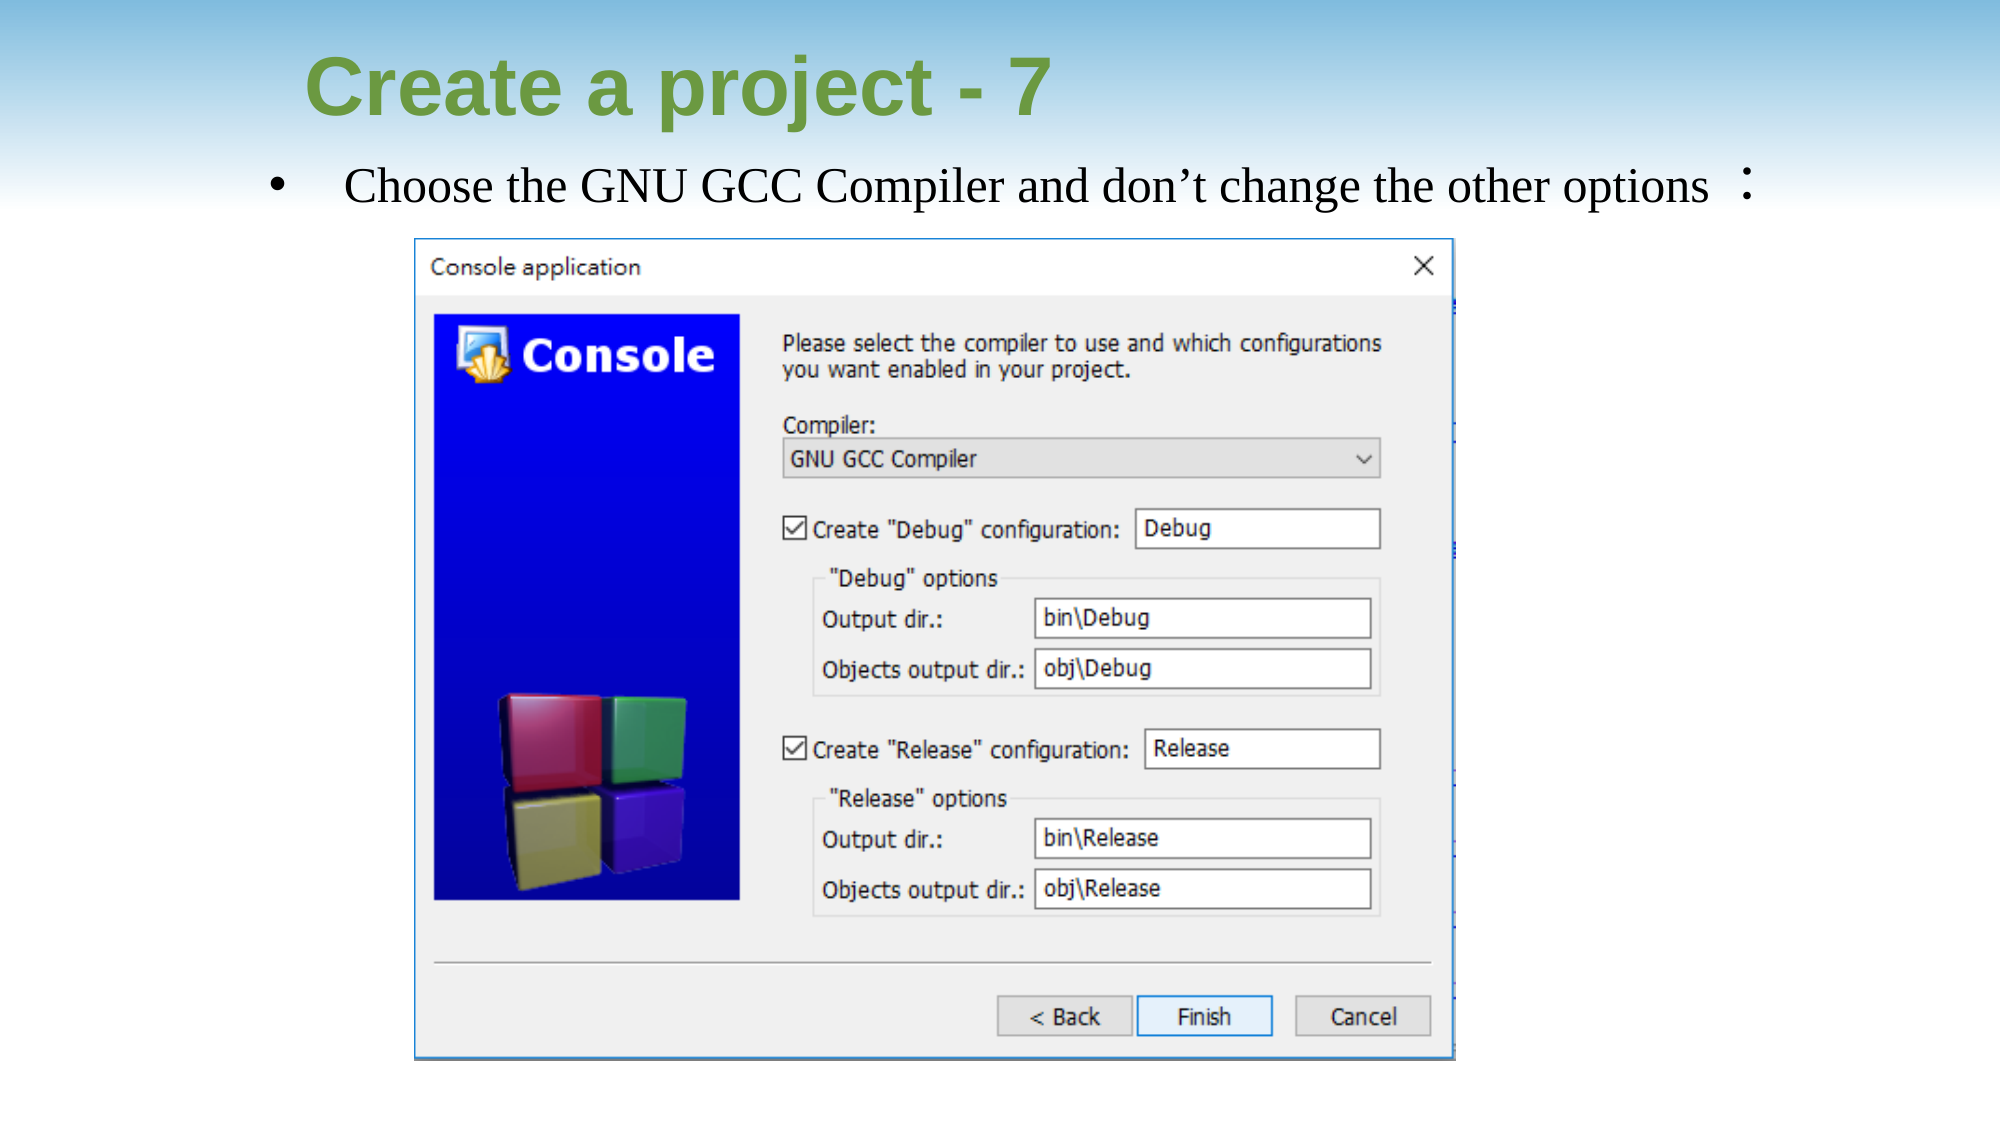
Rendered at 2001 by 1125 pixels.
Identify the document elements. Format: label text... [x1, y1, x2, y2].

subtitle [287, 220, 1563, 1043]
text_box Choose the GNU GCC Compiler and don’t change the other options： [254, 145, 1788, 220]
picture [413, 238, 1456, 1062]
title Create a project - 7 [0, 0, 1410, 141]
